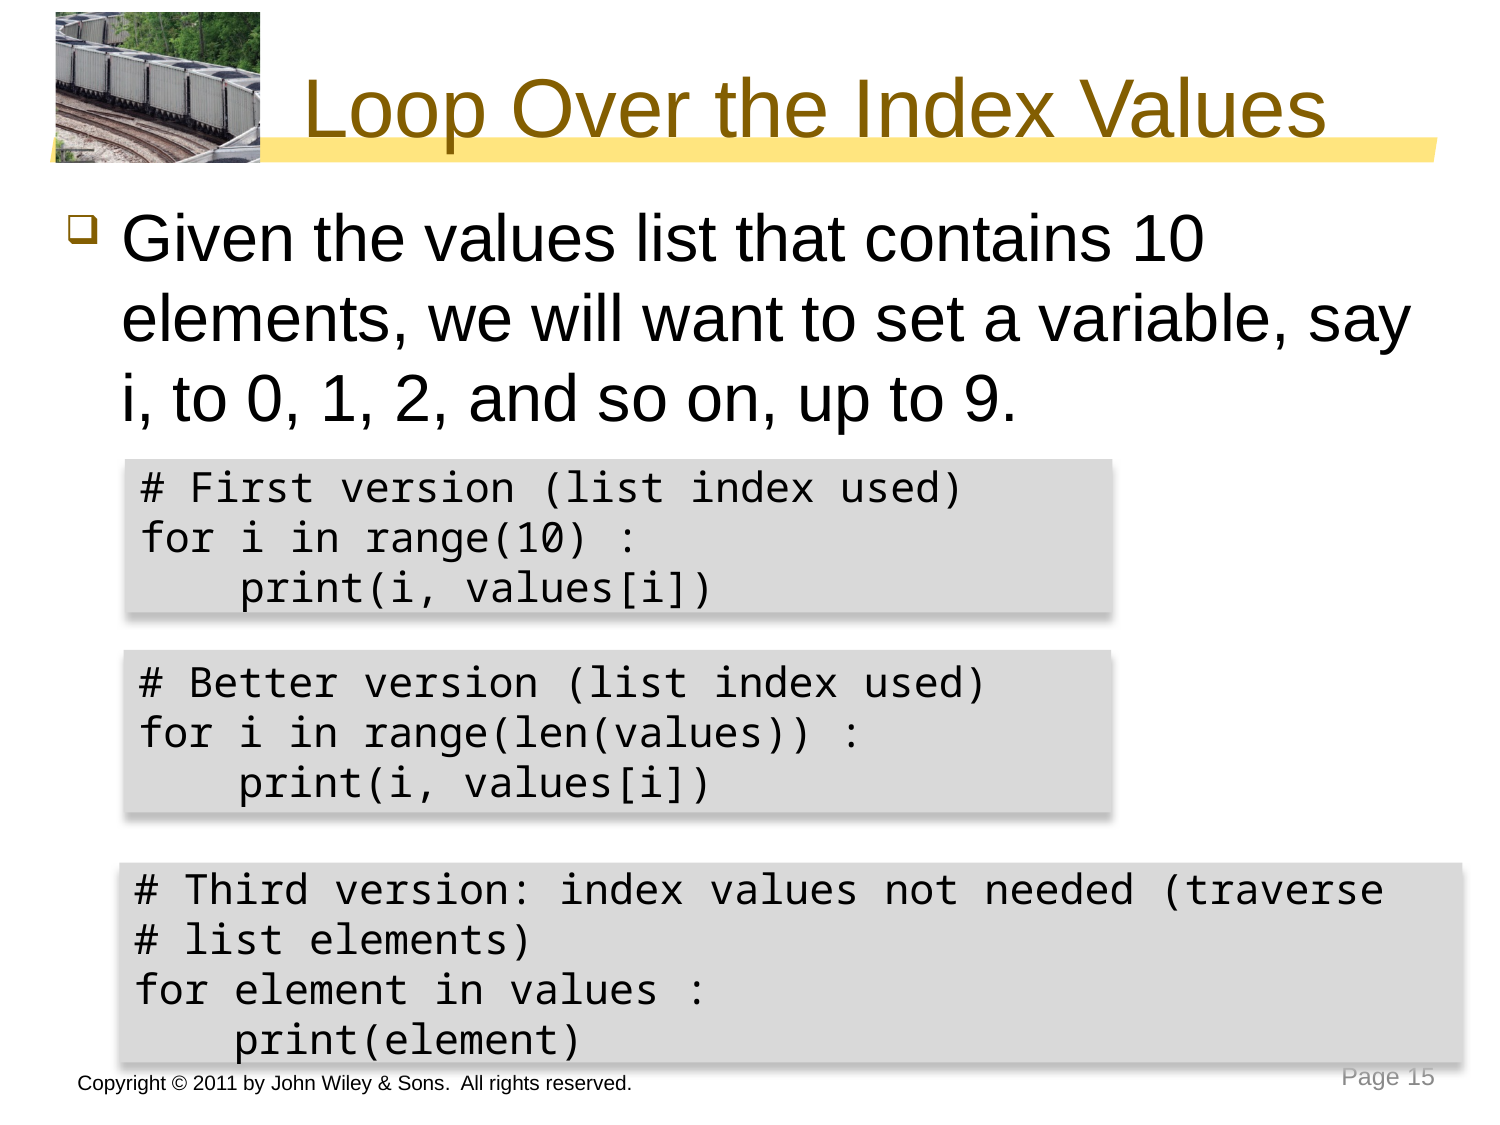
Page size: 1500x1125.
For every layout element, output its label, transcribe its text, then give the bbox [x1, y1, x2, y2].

list Given the values list that contains 10 elements, we will want to set a variable, say i, to 0, 1, 2, and so on, up to 9. [49, 187, 1438, 1026]
slide_number Page 15 [1187, 1081, 1450, 1100]
title Loop Over the Index Values [287, 44, 1451, 163]
text_box # First version (list index used) for i in range(10) : print(i, values[i]) [123, 457, 1115, 614]
picture [55, 12, 261, 163]
text_box # Better version (list index used) for i in range(len(values)) : print(i, values[i]) [122, 648, 1113, 815]
footer Copyright © 2011 by John Wiley & Sons. All rights reserved. [62, 1037, 726, 1104]
text_box # Third version: index values not needed (traverse # list elements) for element in values : print(element) [117, 860, 1465, 1065]
